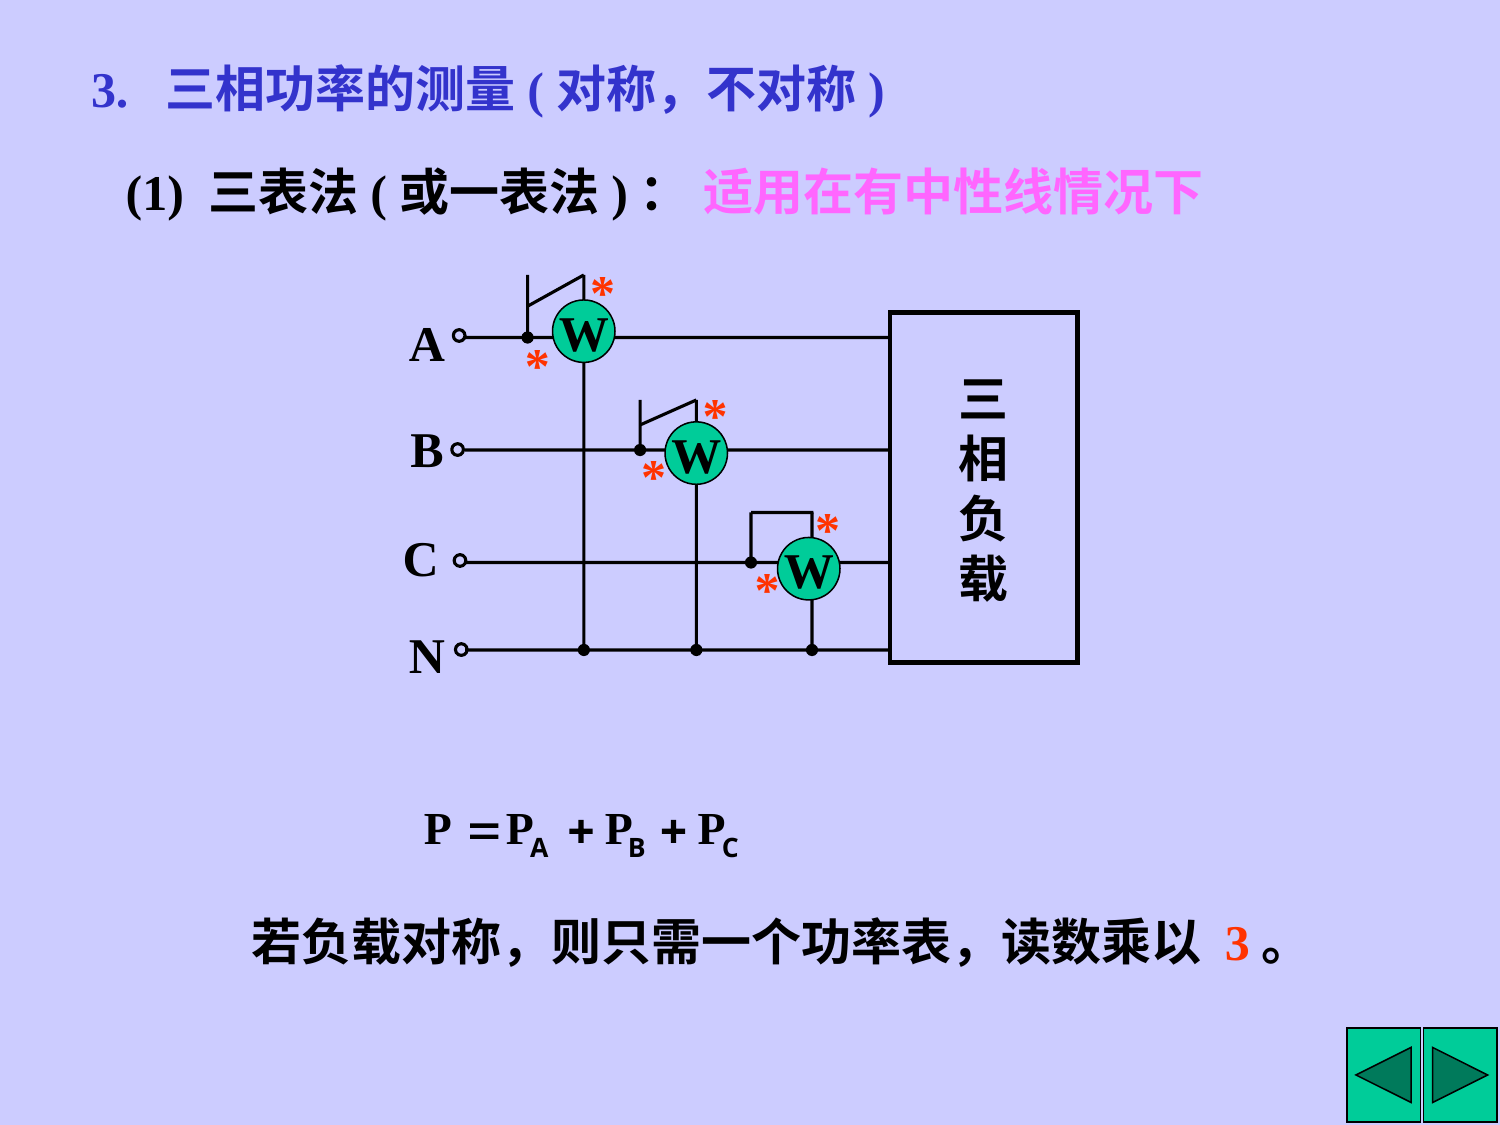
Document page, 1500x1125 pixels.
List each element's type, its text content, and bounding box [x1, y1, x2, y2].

text_box 若负载对称，则只需一个功率表，读数乘以 3。 [236, 903, 1327, 978]
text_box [387, 253, 1078, 692]
text_box (1) 三表法(或一表法)： [110, 153, 688, 229]
text_box 3. 三相功率的测量(对称，不对称) [76, 49, 900, 125]
text_box 适用在有中性线情况下 [688, 153, 1230, 229]
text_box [416, 798, 754, 870]
